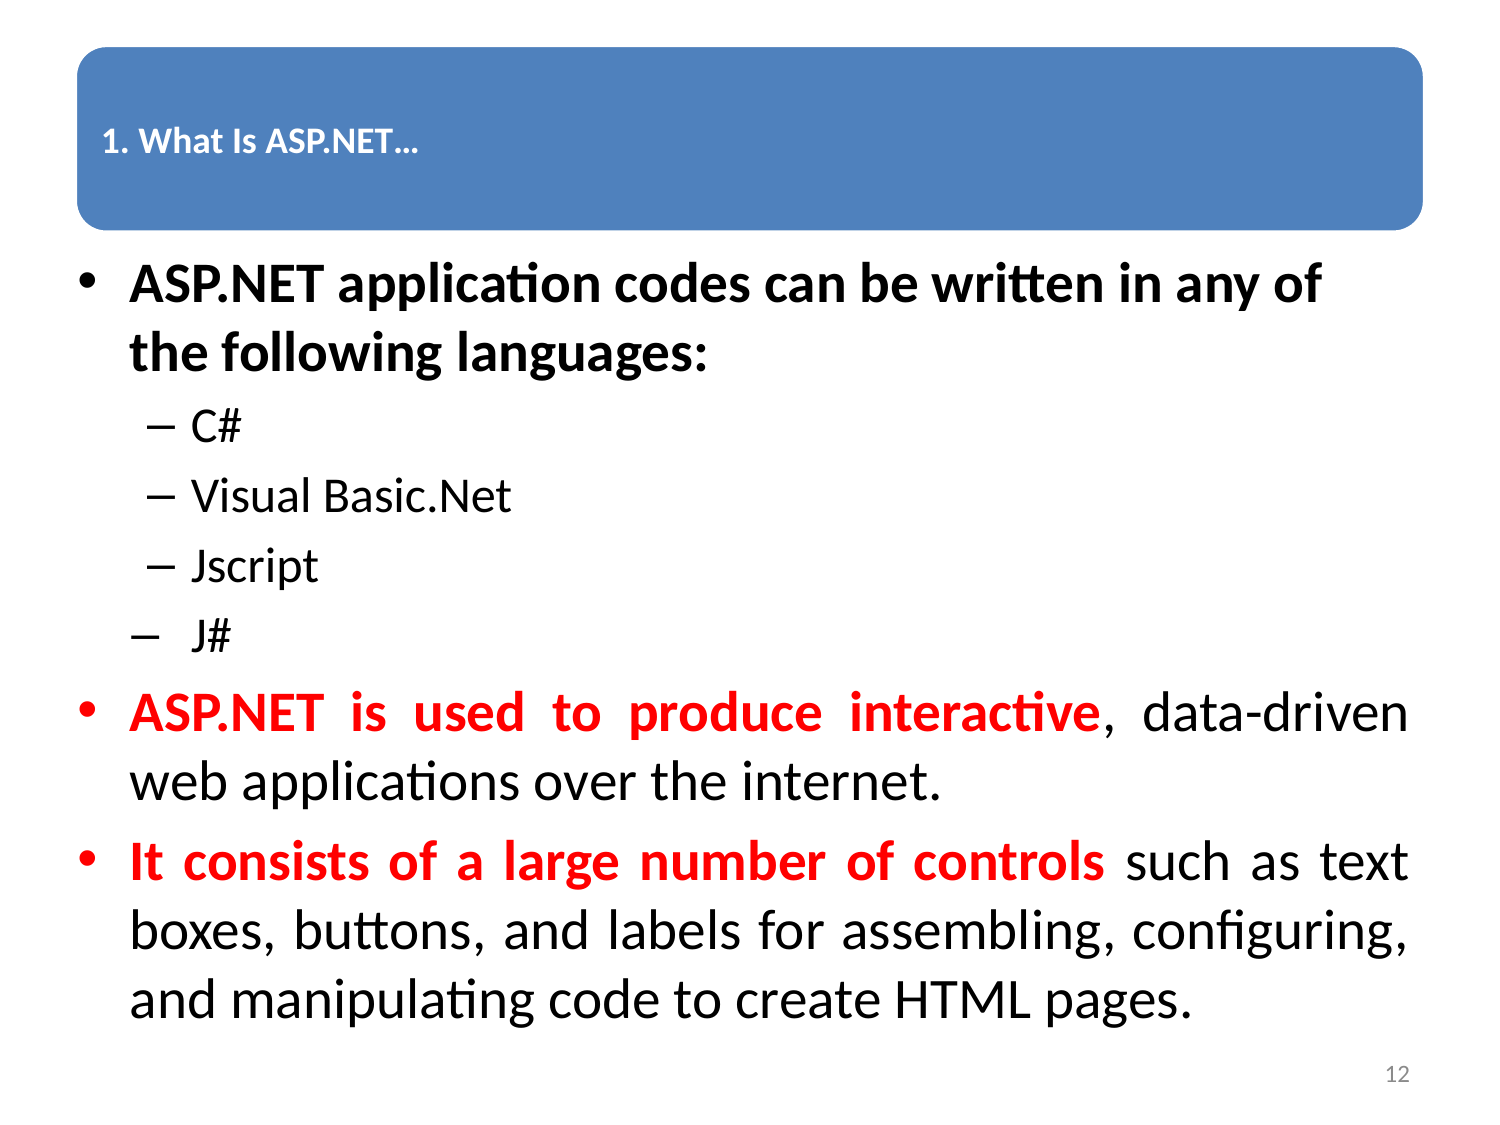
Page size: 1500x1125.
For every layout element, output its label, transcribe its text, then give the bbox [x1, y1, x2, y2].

list ASP.NET application codes can be written in any of the following languages: C# Visual Basic.Net Jscript J# ASP.NET is used to produce interactive, data-driven web applications over the internet. It consists of a large number of controls such as text boxes, buttons, and labels for assembling, configuring, and manipulating code to create HTML pages. [62, 237, 1425, 1050]
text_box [74, 44, 1426, 233]
slide_number 12 [1074, 1042, 1425, 1103]
